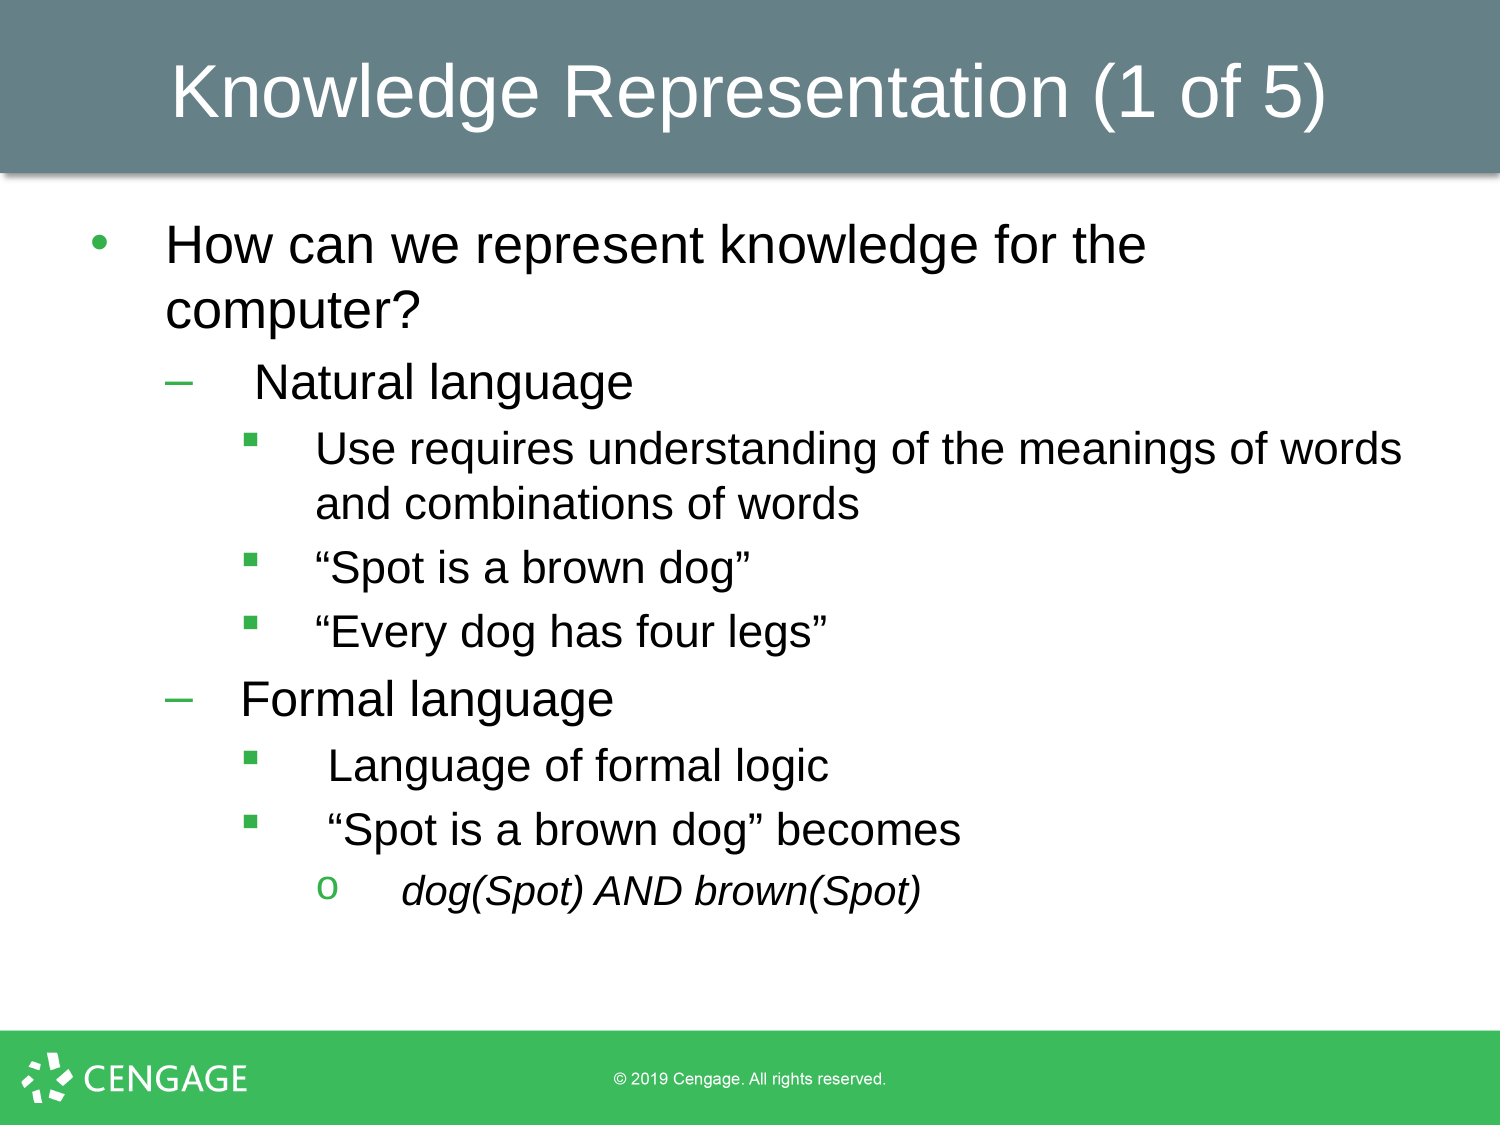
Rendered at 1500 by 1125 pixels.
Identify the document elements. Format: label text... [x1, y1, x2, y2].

list How can we represent knowledge for the computer? Natural language Use requires understanding of the meanings of words and combinations of words “Spot is a brown dog” “Every dog has four legs” Formal language Language of formal logic “Spot is a brown dog” becomes dog(Spot) AND brown(Spot) [75, 201, 1425, 1005]
title Knowledge Representation (1 of 5) [0, 0, 1500, 174]
picture [0, 174, 1500, 1125]
